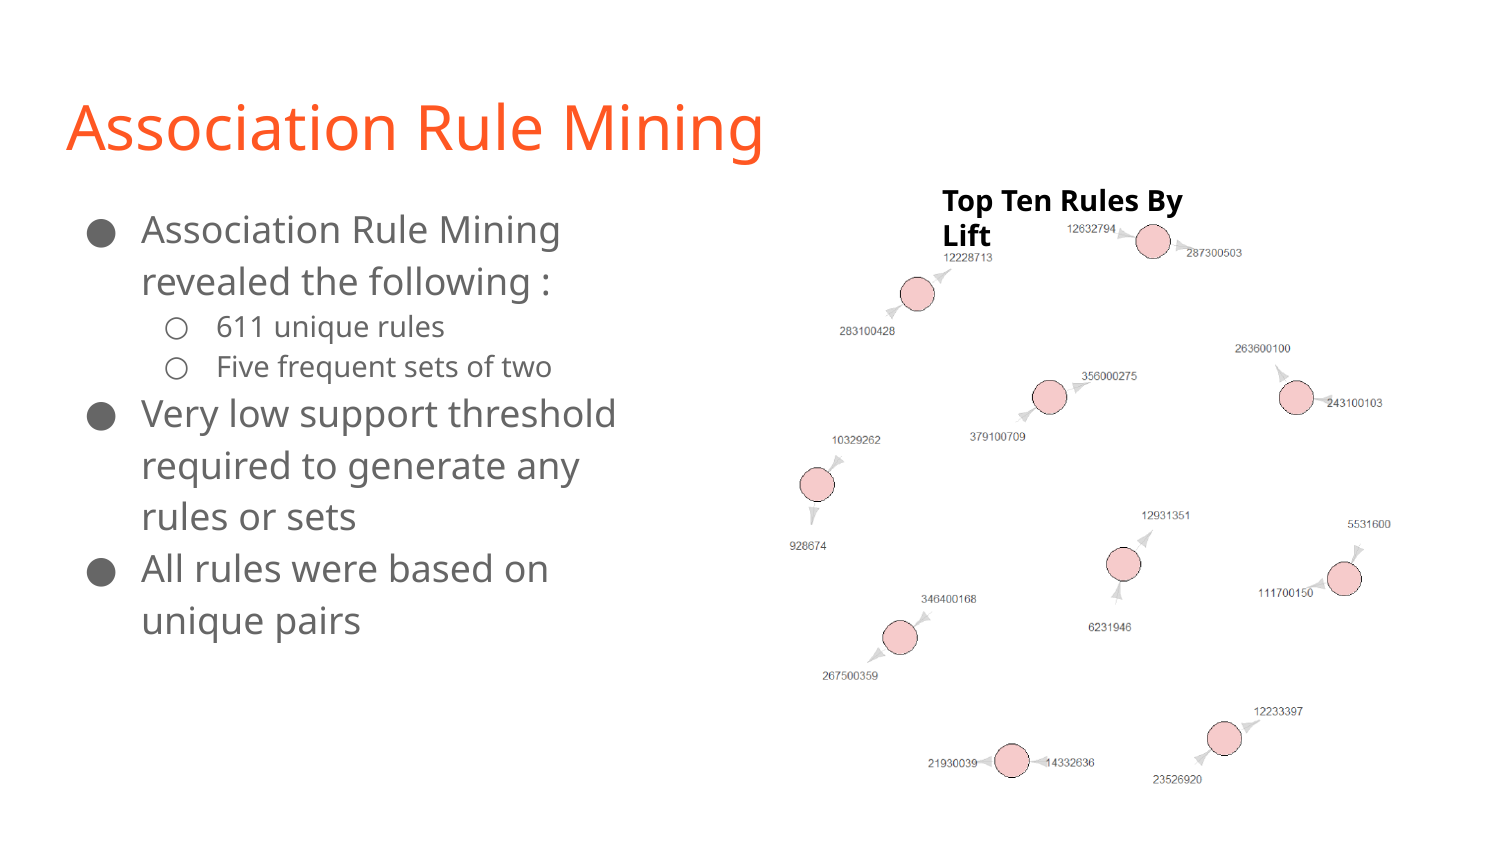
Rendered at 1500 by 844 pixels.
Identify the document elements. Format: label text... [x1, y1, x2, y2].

title Association Rule Mining [51, 72, 1449, 167]
text_box Top Ten Rules By Lift [927, 166, 1238, 198]
list Association Rule Mining revealed the following : 611 unique rules Five frequent sets of two Very low support threshold required to generate any rules or sets All rules were based on unique pairs [51, 184, 655, 716]
picture [749, 199, 1416, 820]
